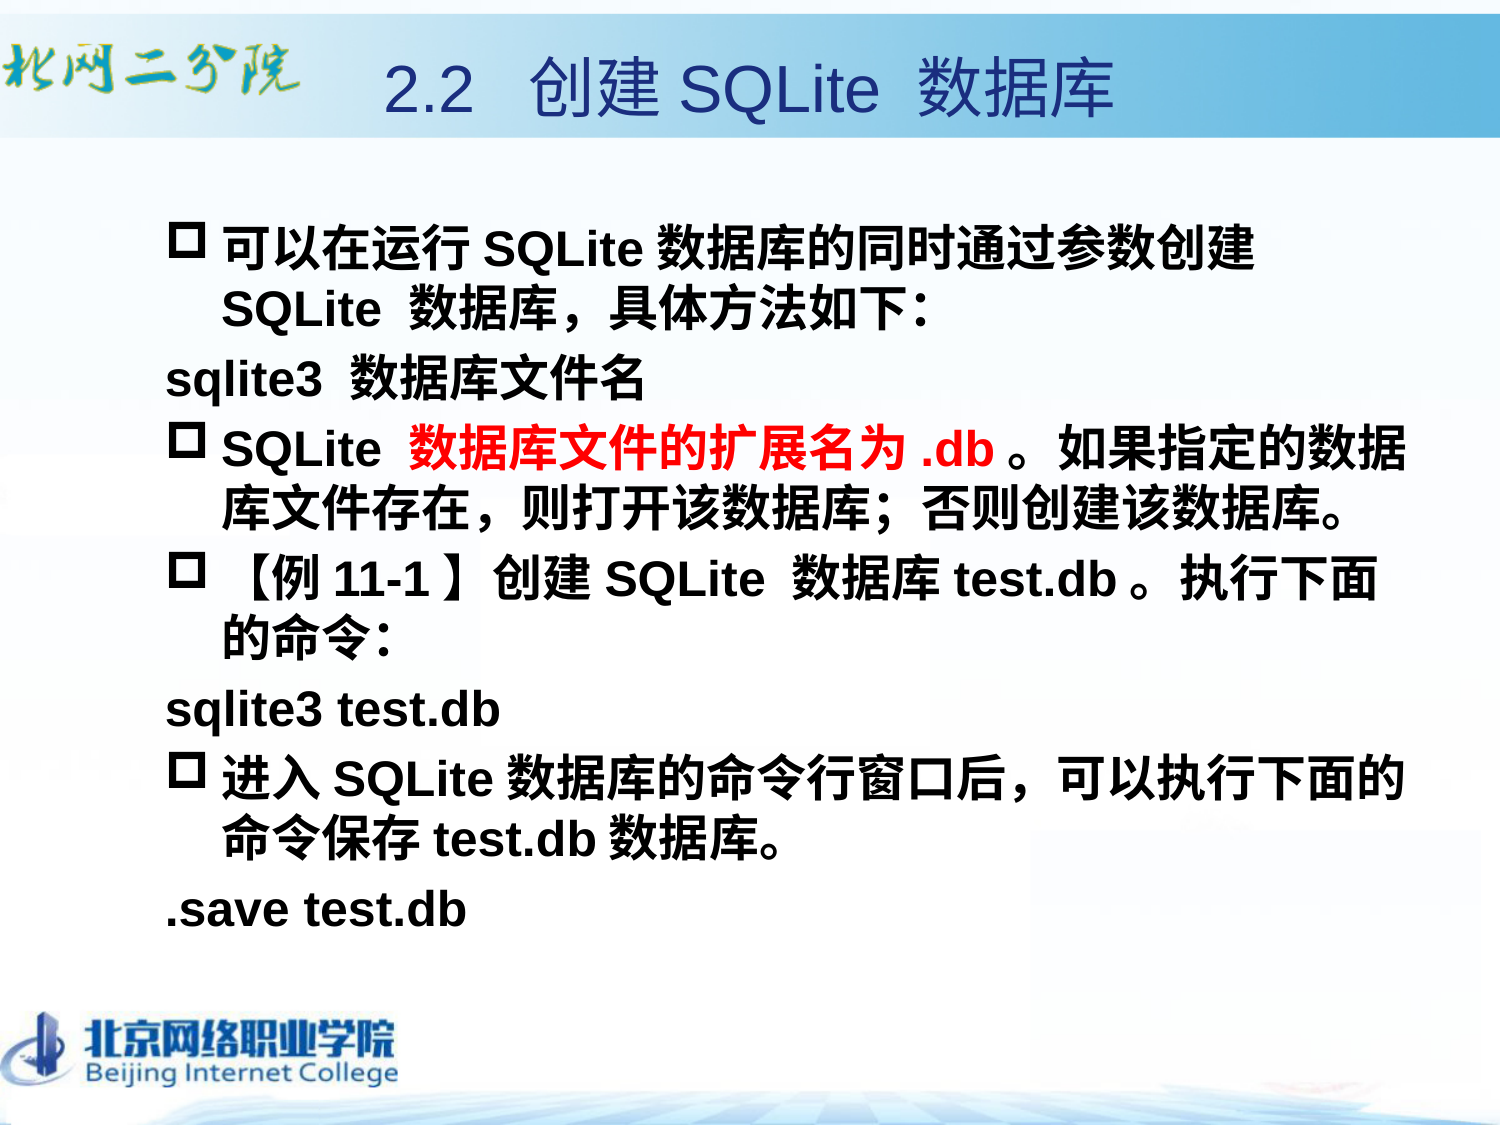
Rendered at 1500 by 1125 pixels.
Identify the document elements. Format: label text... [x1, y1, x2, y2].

list 可以在运行SQLite数据库的同时通过参数创建SQLite 数据库，具体方法如下： sqlite3 数据库文件名 SQLite 数据库文件的扩展名为.db。如果指定的数据库文件存在，则打开该数据库；否则创建该数据库。 【例11-1】创建SQLite 数据库test.db。执行下面的命令： sqlite3 test.db 进入SQLite数据库的命令行窗口后，可以执行下面的命令保存test.db数据库。 .save test.db [149, 209, 1424, 1000]
picture [0, 0, 1500, 1125]
title 2.2 创建SQLite 数据库 [62, 21, 1438, 151]
